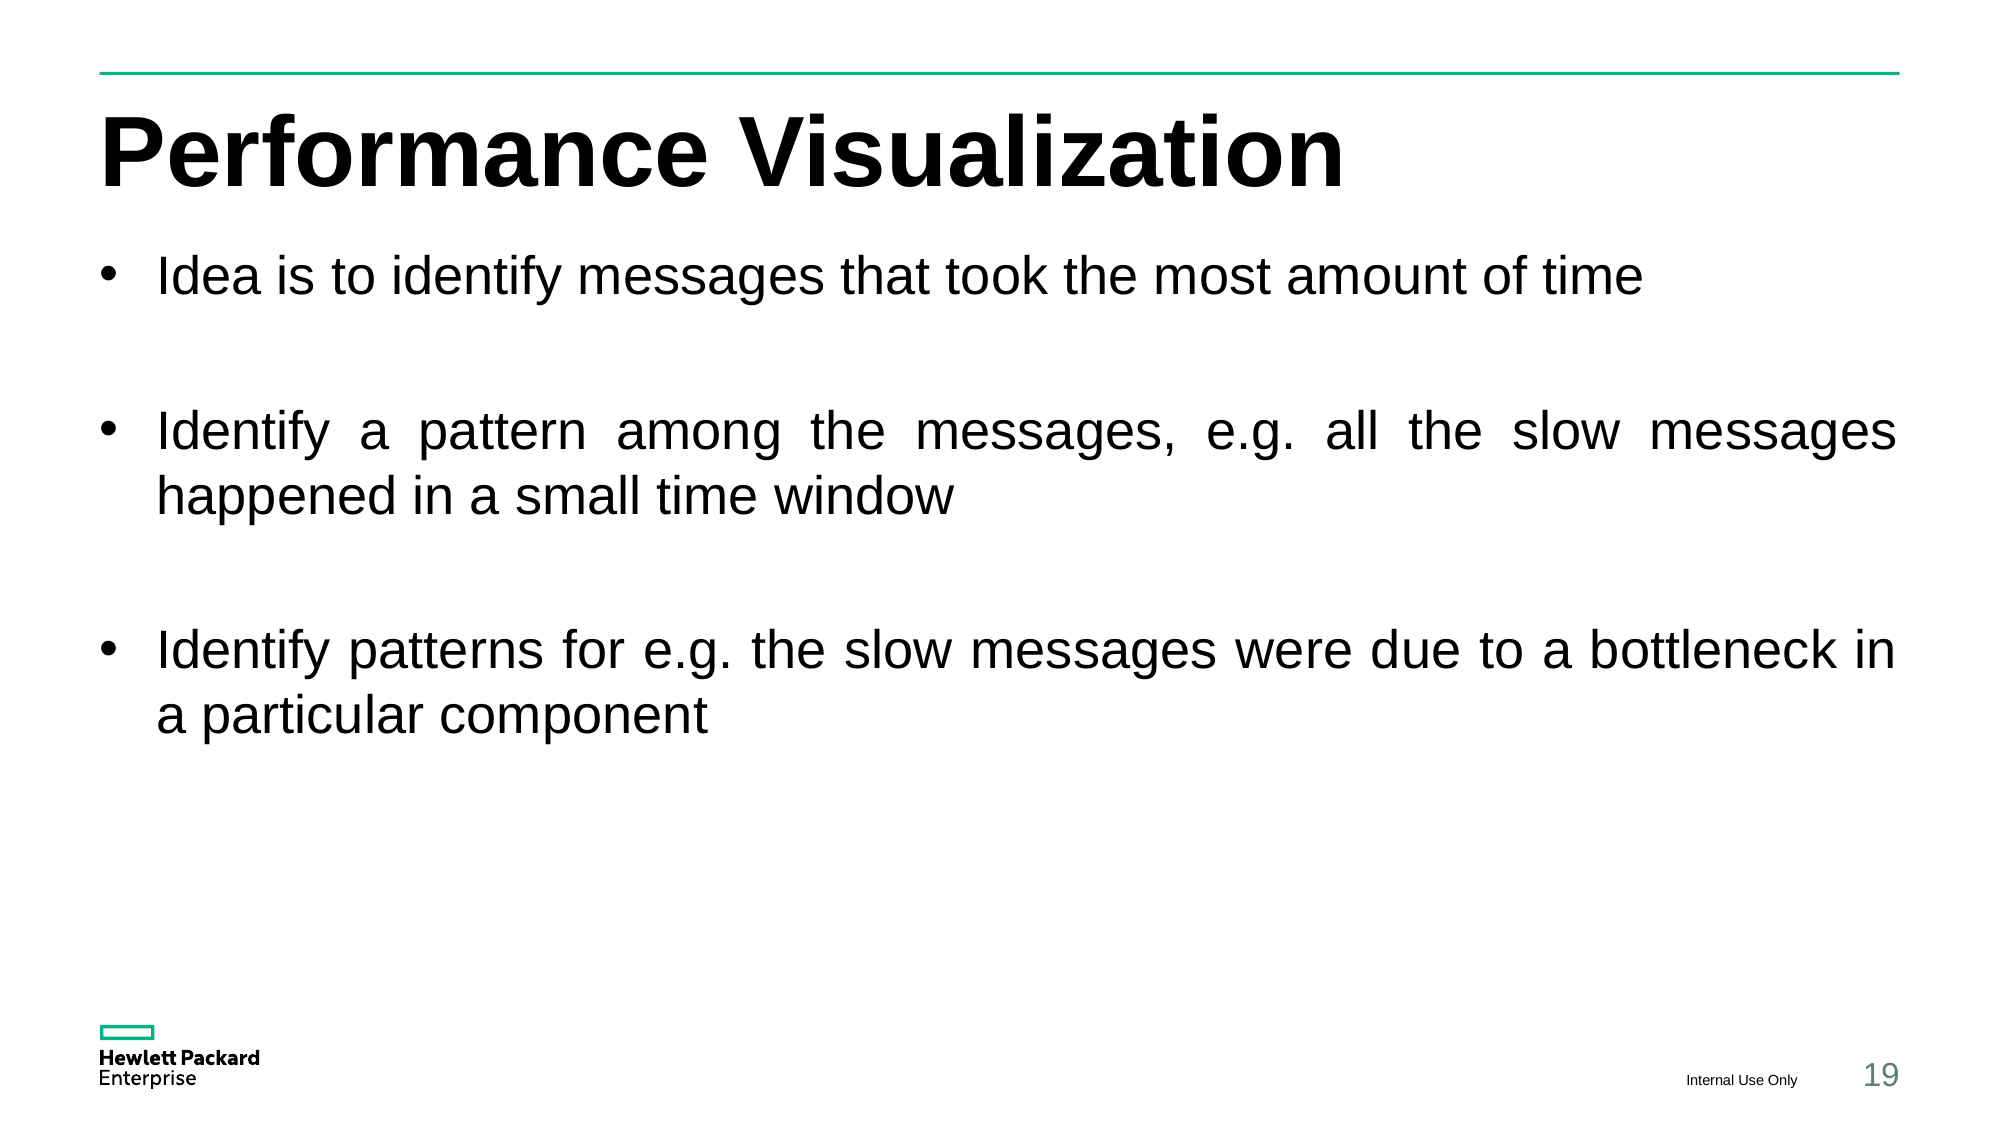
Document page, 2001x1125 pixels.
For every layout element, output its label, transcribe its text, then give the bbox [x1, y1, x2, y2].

slide_number 19 [1812, 1054, 1900, 1093]
title Performance Visualization [99, 99, 1526, 225]
list Idea is to identify messages that took the most amount of time Identify a pattern among the messages, e.g. all the slow messages happened in a small time window Identify patterns for e.g. the slow messages were due to a bottleneck in a particular component [99, 239, 1900, 998]
footer Internal Use Only [1614, 1054, 1798, 1089]
